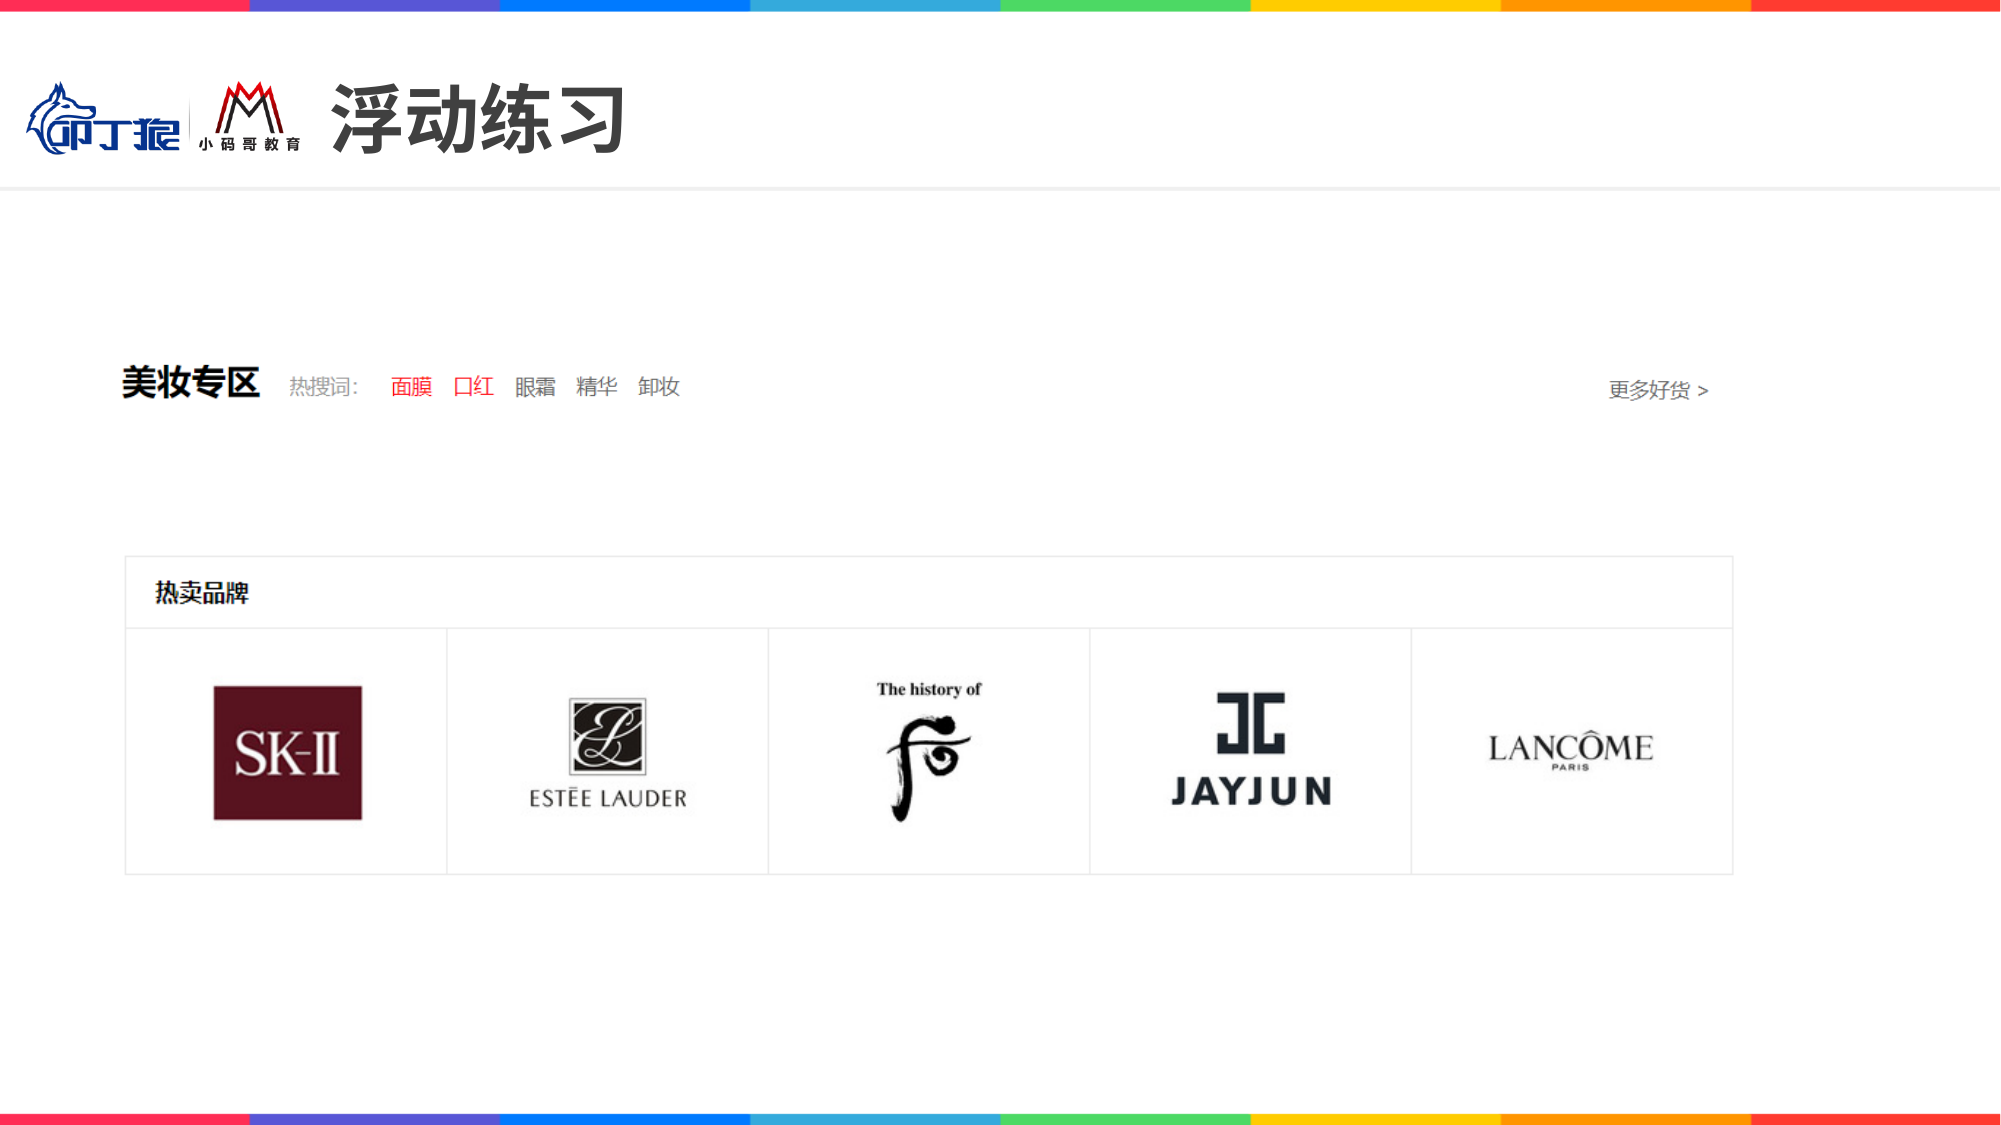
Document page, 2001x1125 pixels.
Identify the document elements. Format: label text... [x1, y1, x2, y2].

picture [0, 0, 2001, 1125]
title 浮动练习 [314, 64, 1968, 182]
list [102, 313, 1761, 448]
